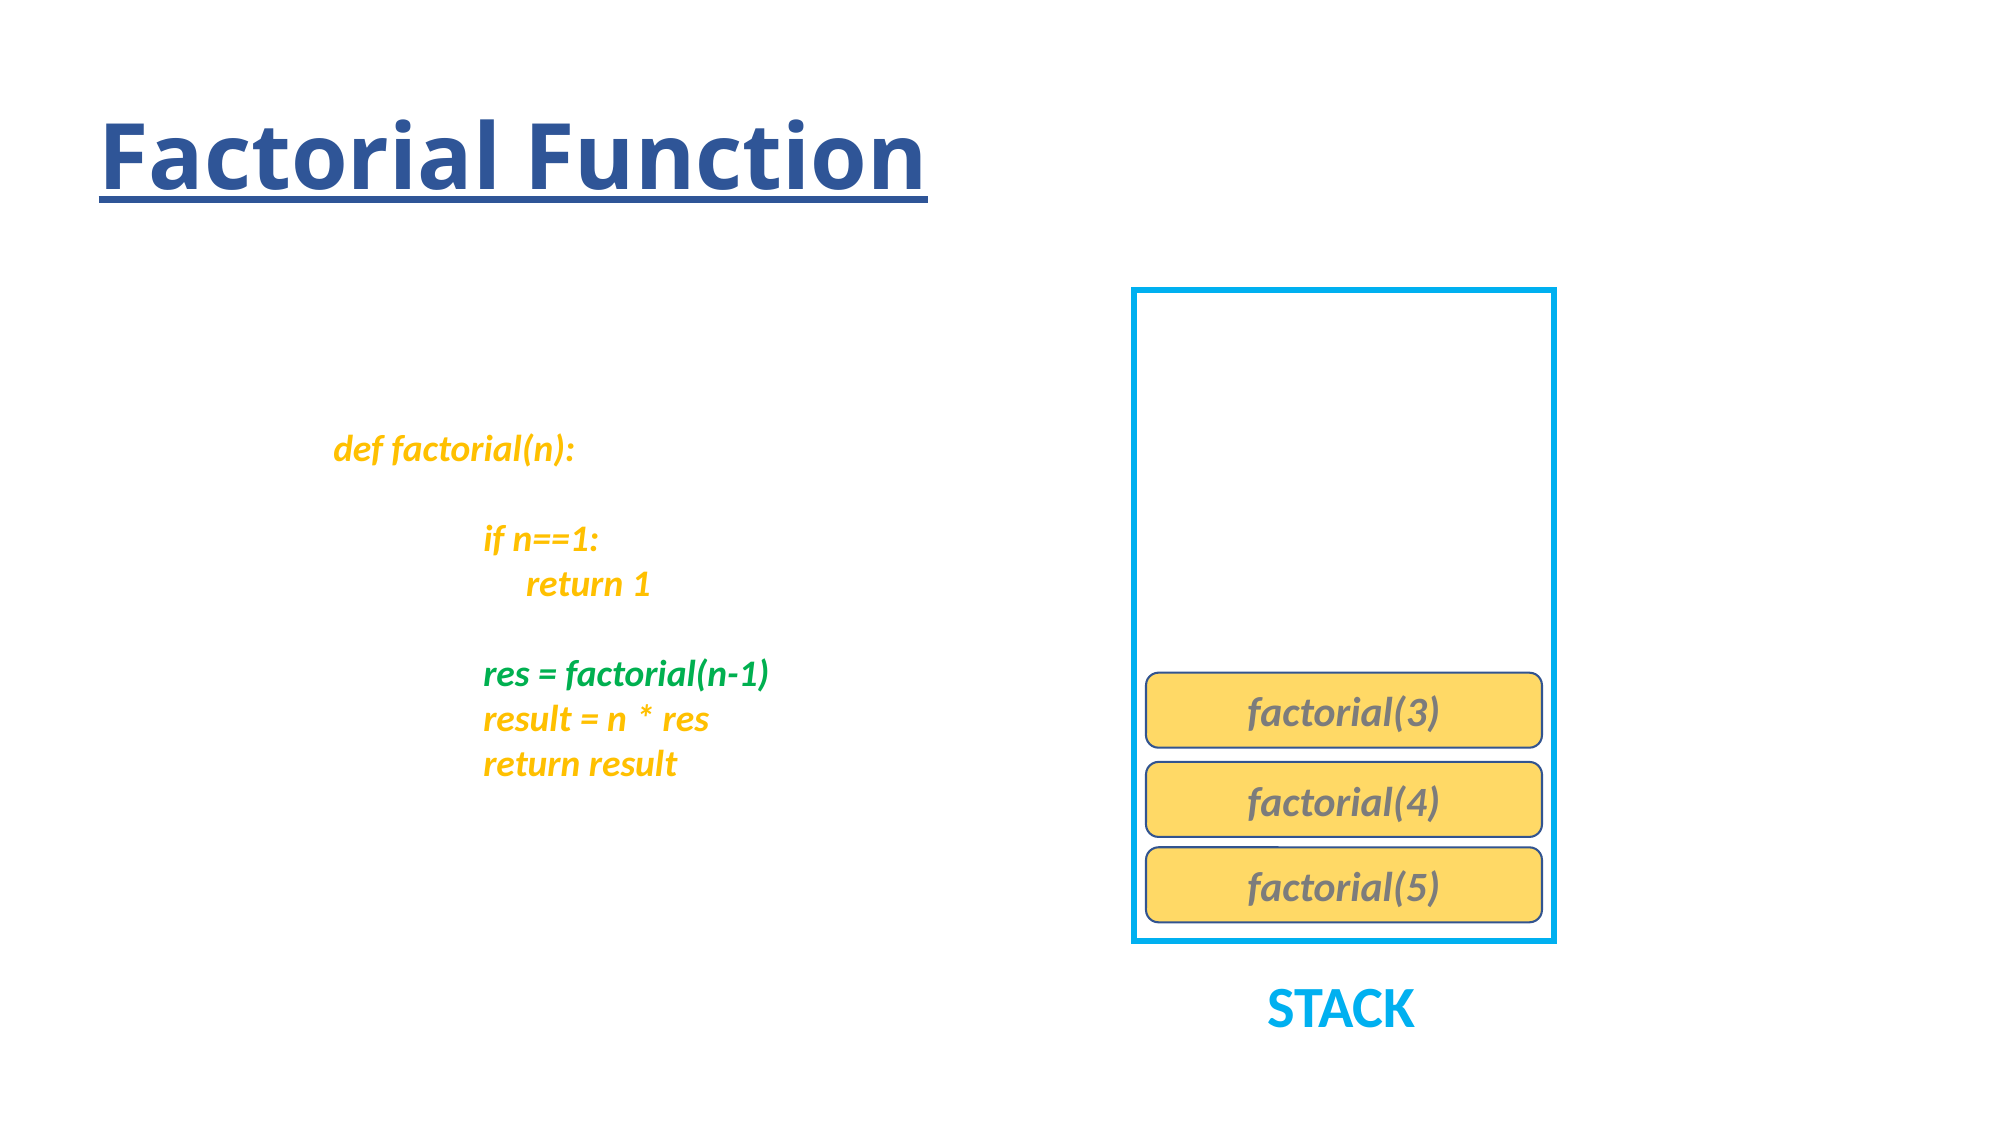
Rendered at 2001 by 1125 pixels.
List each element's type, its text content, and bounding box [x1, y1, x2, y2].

text_box def factorial(n): if n==1: return 1 res = factorial(n-1) result = n * res return result [318, 416, 785, 792]
text_box factorial(5) [1144, 846, 1544, 924]
title Factorial Function [83, 51, 1809, 269]
text_box factorial(3) [1144, 671, 1544, 749]
text_box STACK [1252, 961, 1436, 1047]
text_box factorial(4) [1144, 760, 1544, 838]
text_box [1133, 289, 1555, 942]
